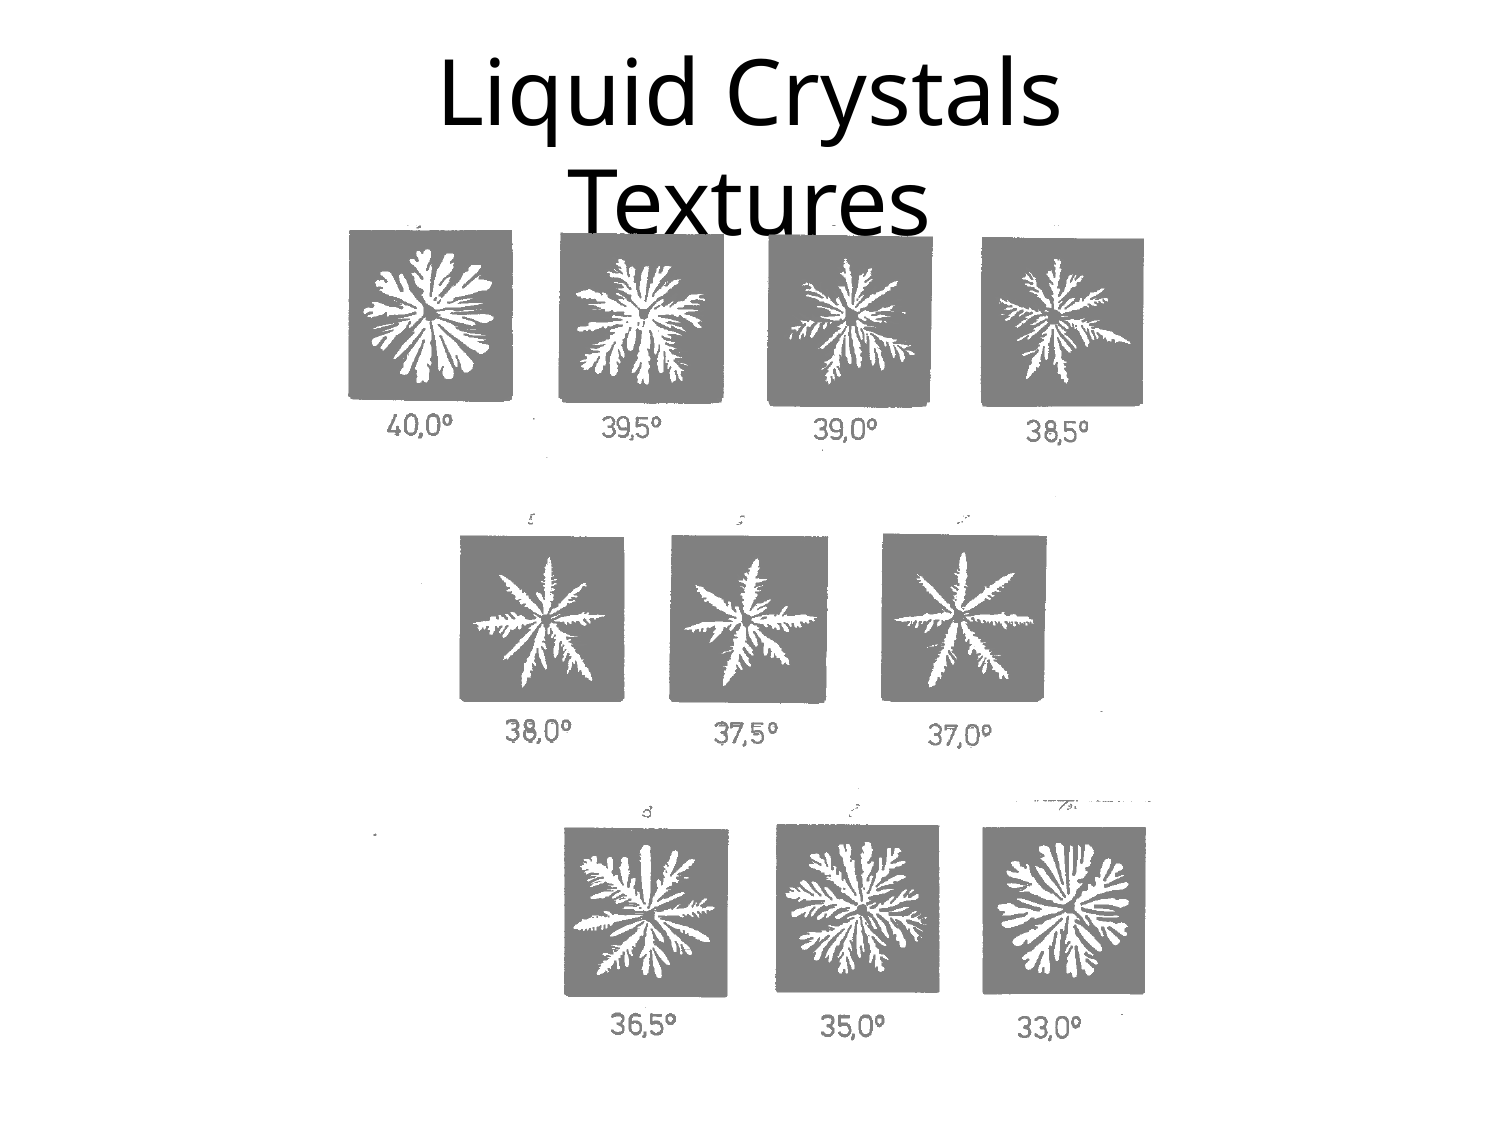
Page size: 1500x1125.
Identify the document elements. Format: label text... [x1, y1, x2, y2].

picture [344, 224, 1156, 1063]
title Liquid Crystals Textures [249, 50, 1250, 238]
